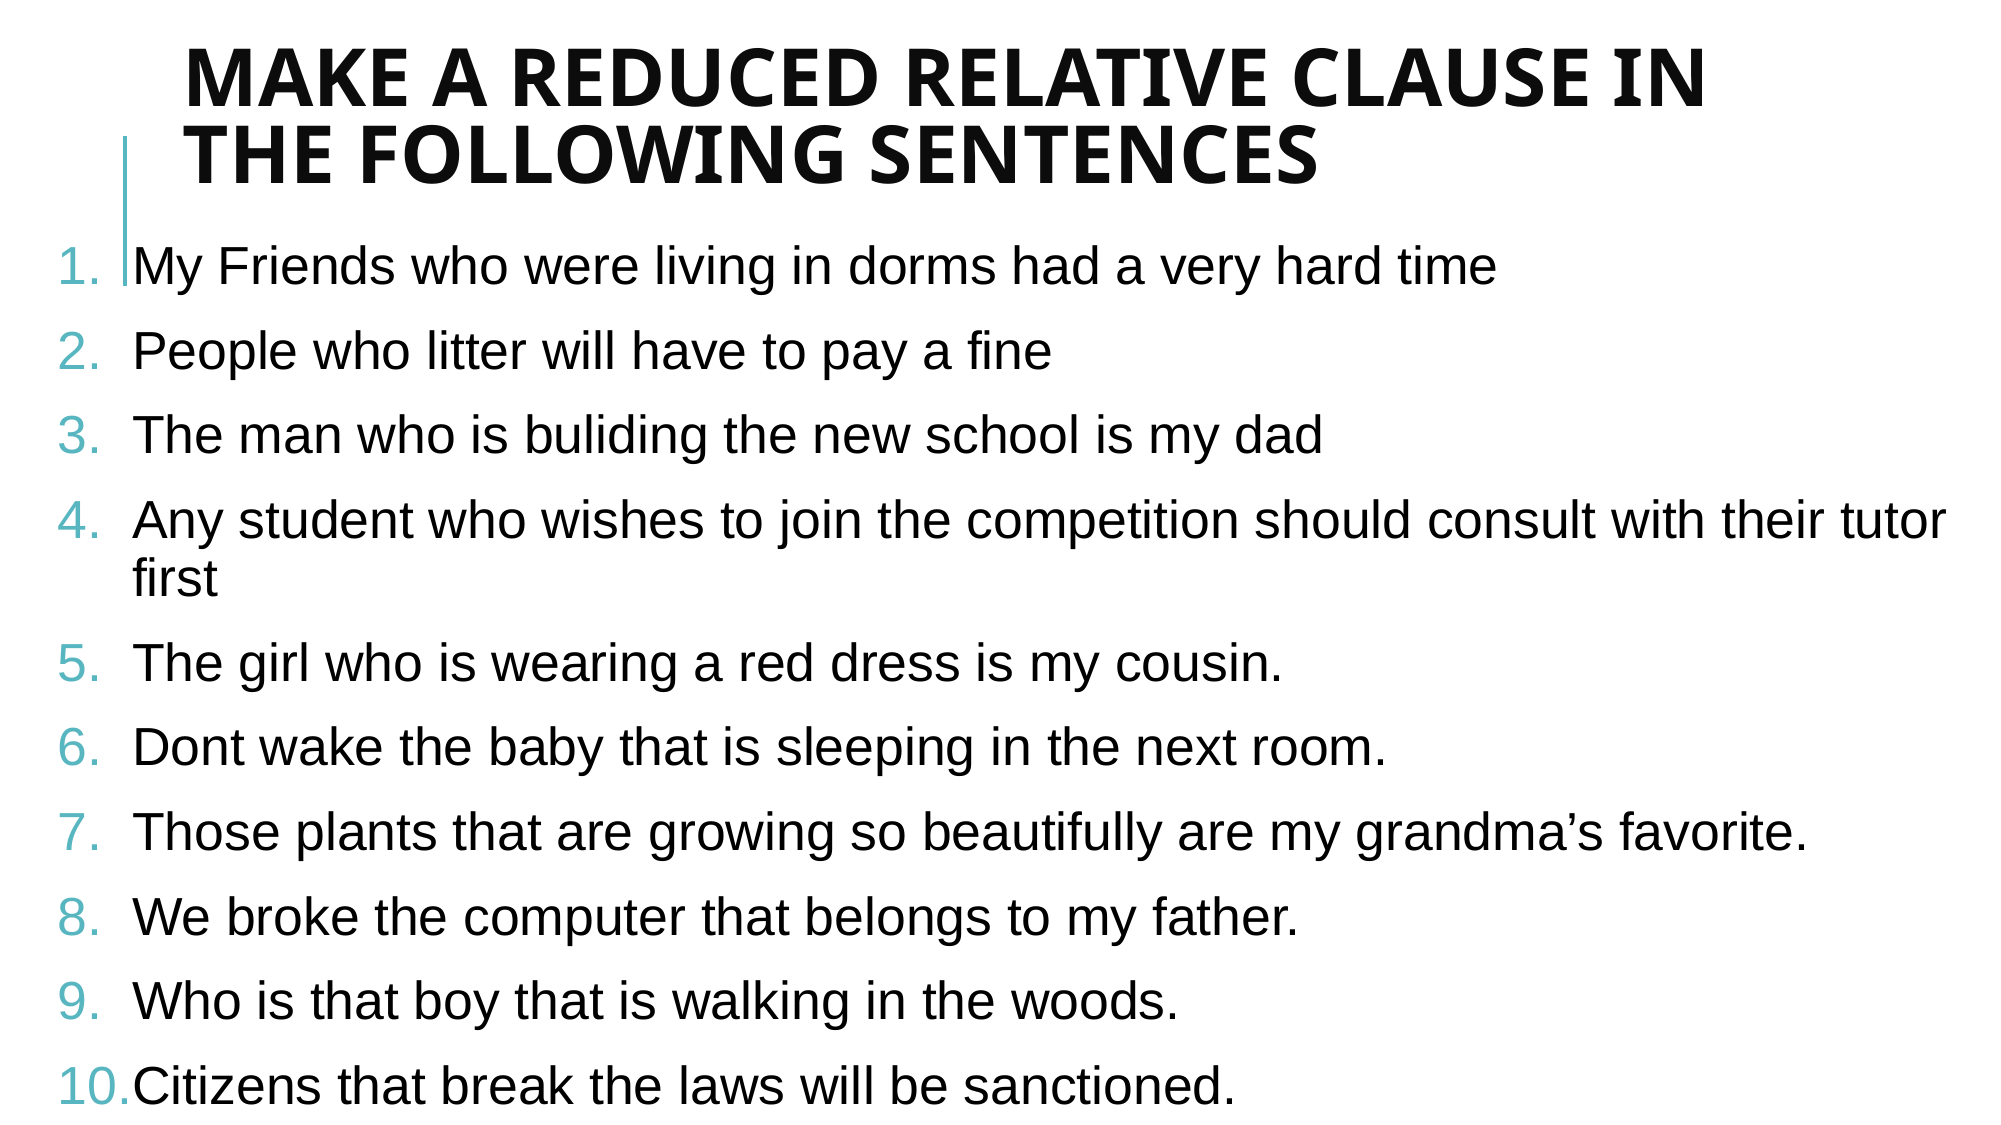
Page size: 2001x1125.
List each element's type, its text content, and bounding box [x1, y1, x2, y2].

title MAKE A REDUCED RELATIVE CLAUSE IN THE FOLLOWING SENTENCES [168, 35, 1763, 230]
list My Friends who were living in dorms had a very hard time People who litter will have to pay a fine The man who is buliding the new school is my dad Any student who wishes to join the competition should consult with their tutor first The girl who is wearing a red dress is my cousin. Dont wake the baby that is sleeping in the next room. Those plants that are growing so beautifully are my grandma’s favorite. We broke the computer that belongs to my father. Who is that boy that is walking in the woods. Citizens that break the laws will be sanctioned. [50, 230, 1984, 1125]
